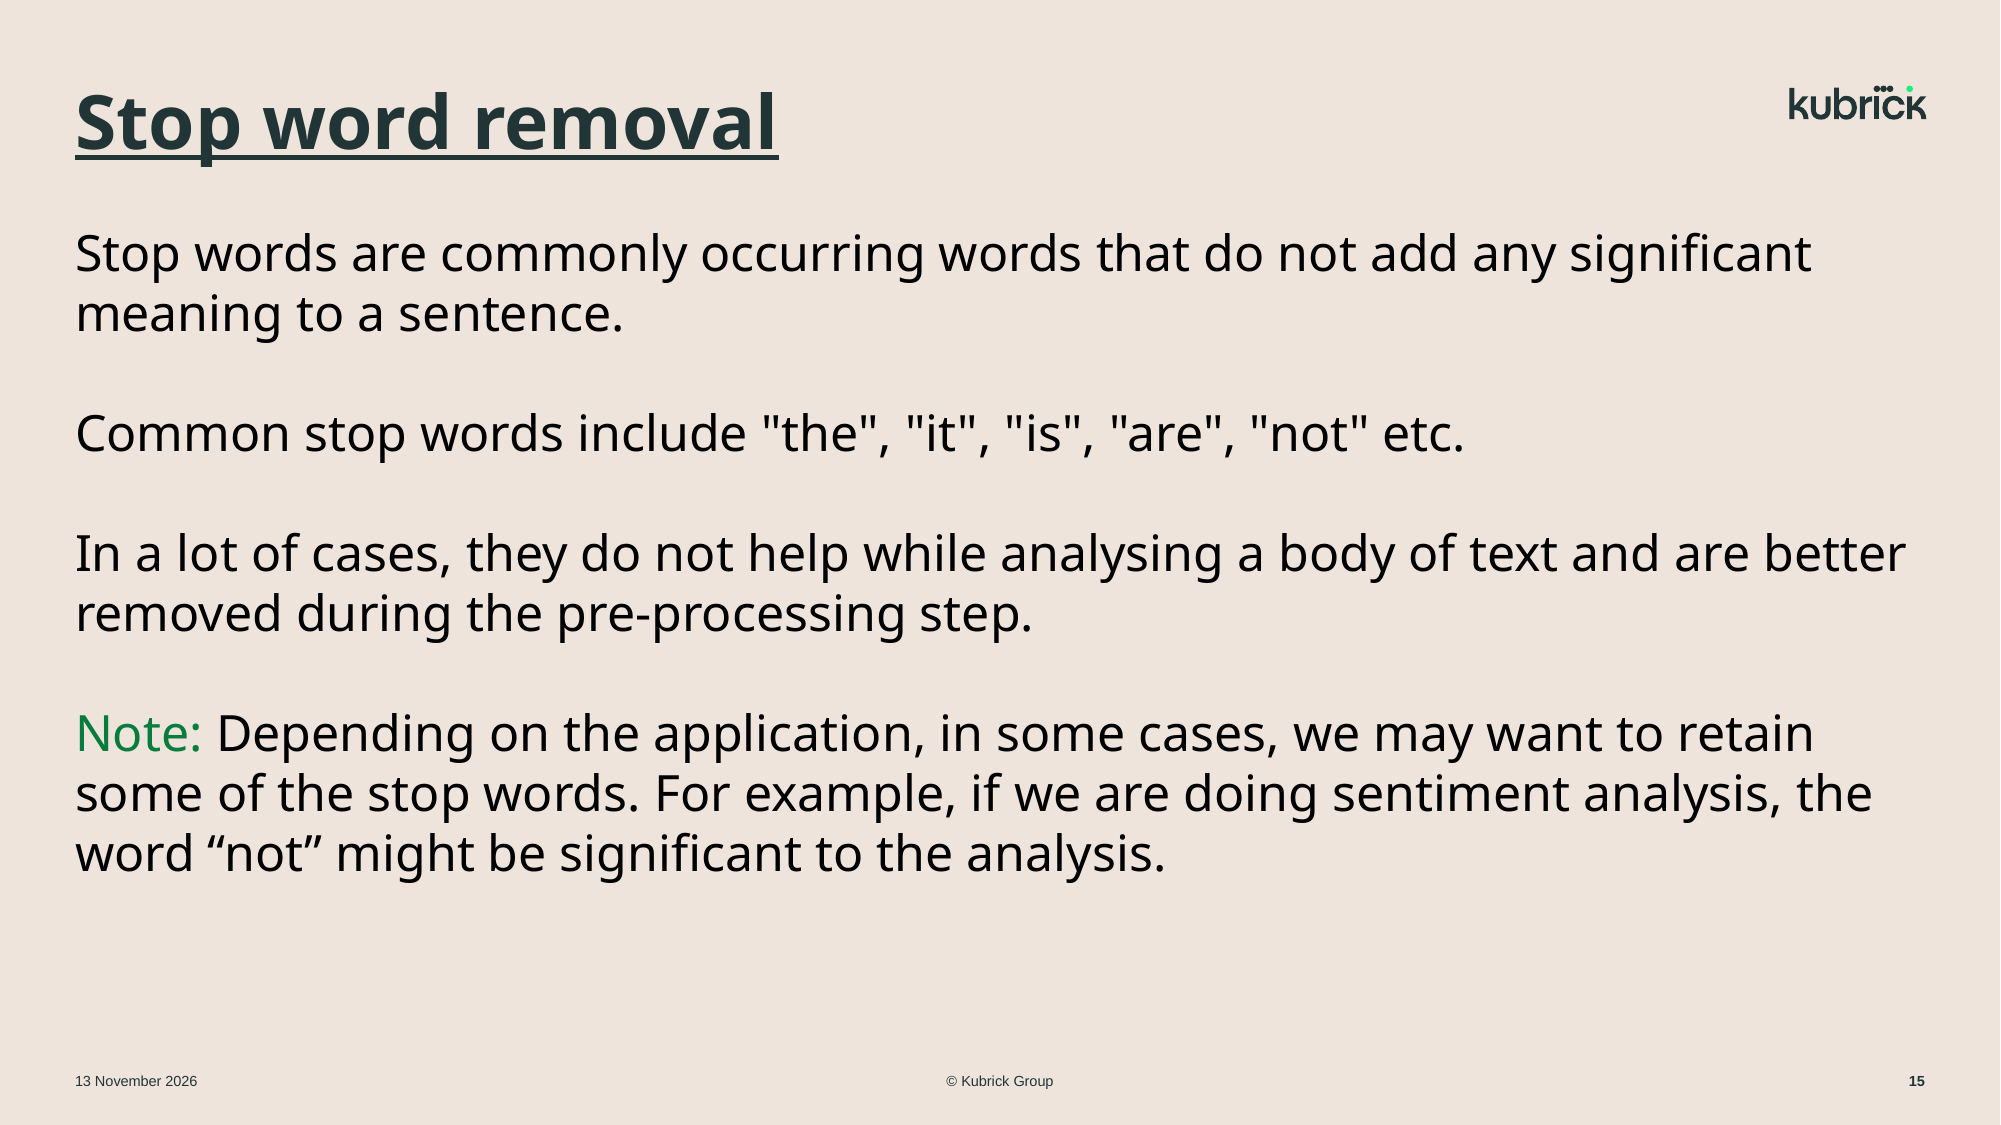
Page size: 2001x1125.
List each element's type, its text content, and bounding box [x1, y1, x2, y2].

list Stop words are commonly occurring words that do not add any significant meaning to a sentence. Common stop words include "the", "it", "is", "are", "not" etc. In a lot of cases, they do not help while analysing a body of text and are better removed during the pre-processing step. Note: Depending on the application, in some cases, we may want to retain some of the stop words. For example, if we are doing sentiment analysis, the word “not” might be significant to the analysis. [75, 221, 1925, 936]
footer © Kubrick Group [662, 1071, 1338, 1103]
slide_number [75, 1072, 525, 1104]
slide_number 15 [1475, 1072, 1925, 1104]
title Stop word removal [75, 84, 1692, 164]
